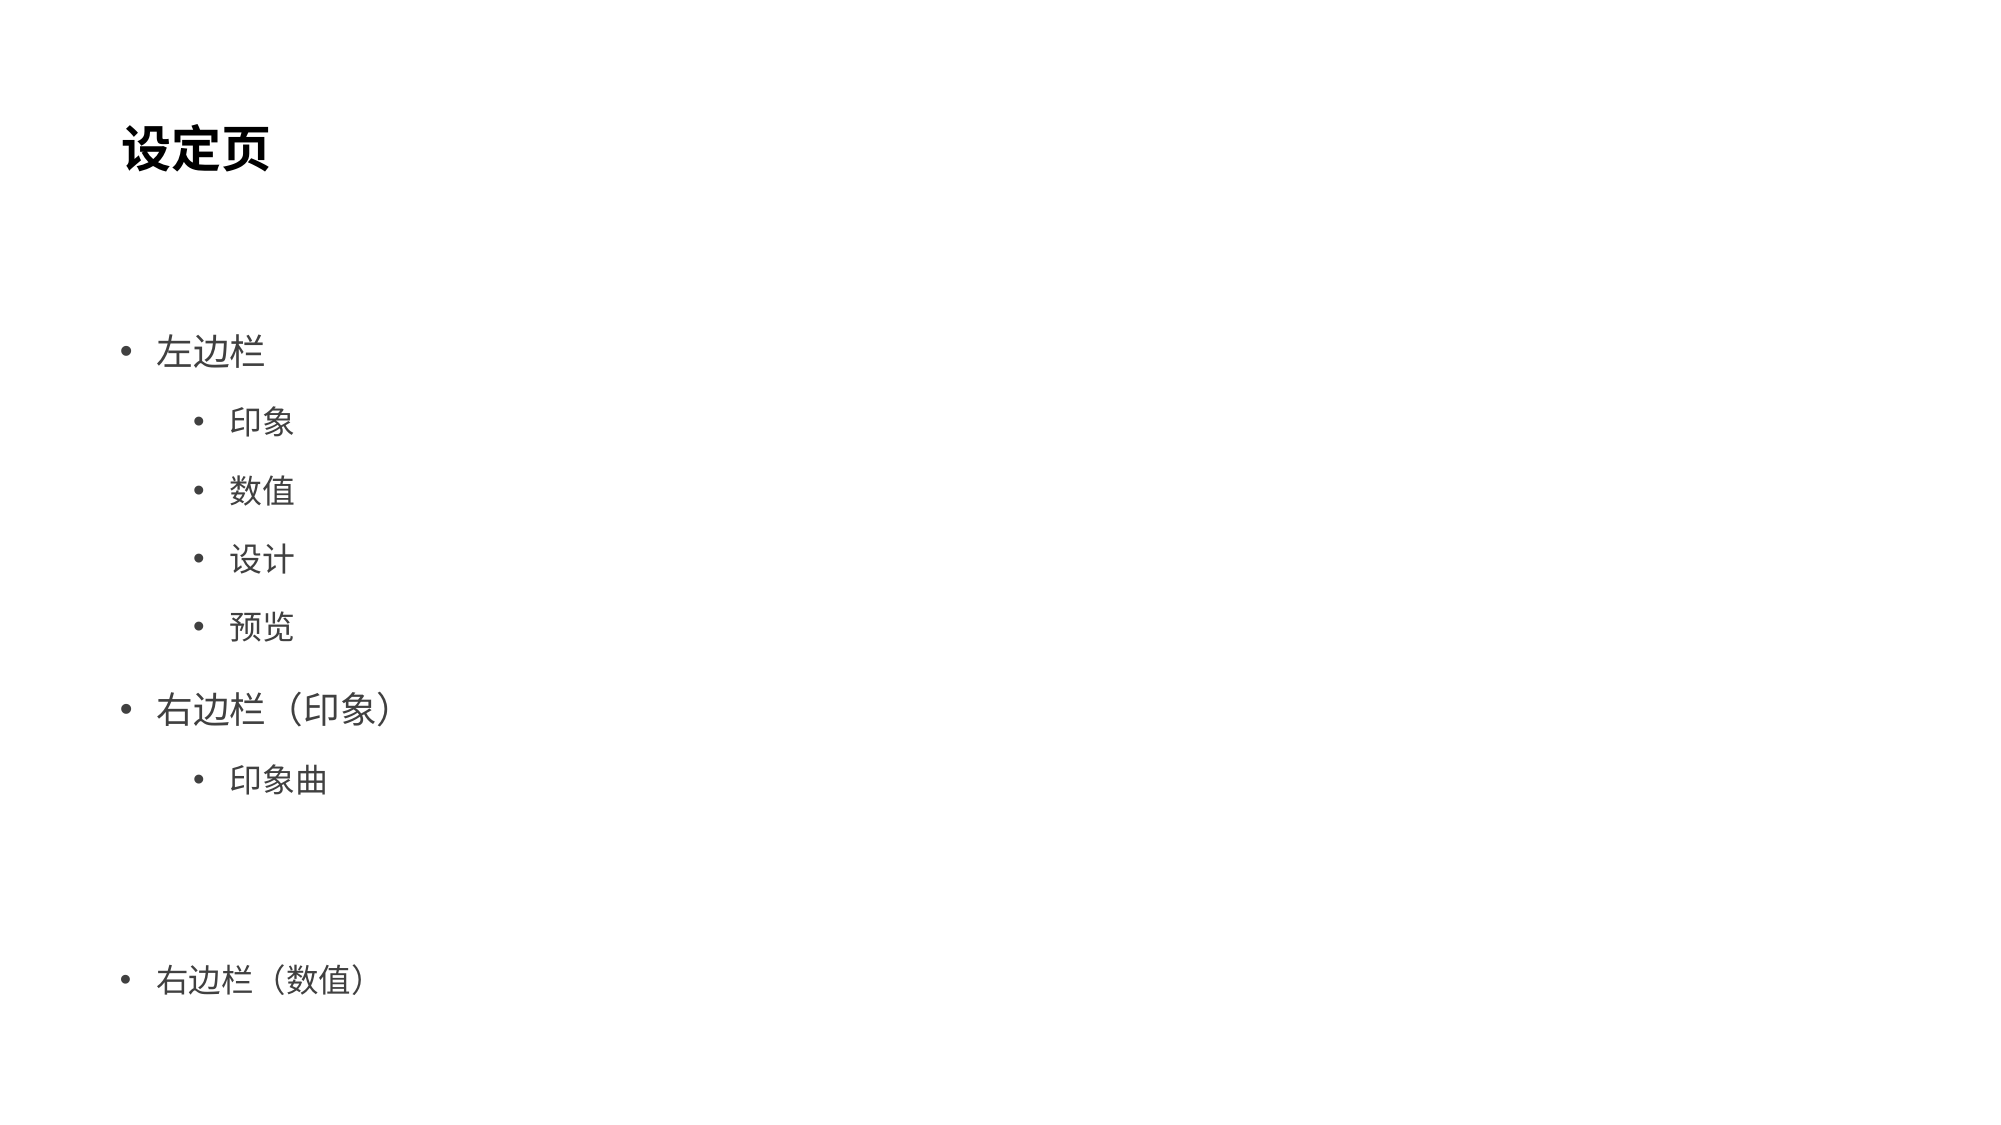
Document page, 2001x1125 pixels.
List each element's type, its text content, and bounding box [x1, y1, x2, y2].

list 左边栏 印象 数值 设计 预览 右边栏（印象） 印象曲 右边栏（数值） [104, 299, 955, 1014]
title 设定页 [106, 42, 1832, 260]
